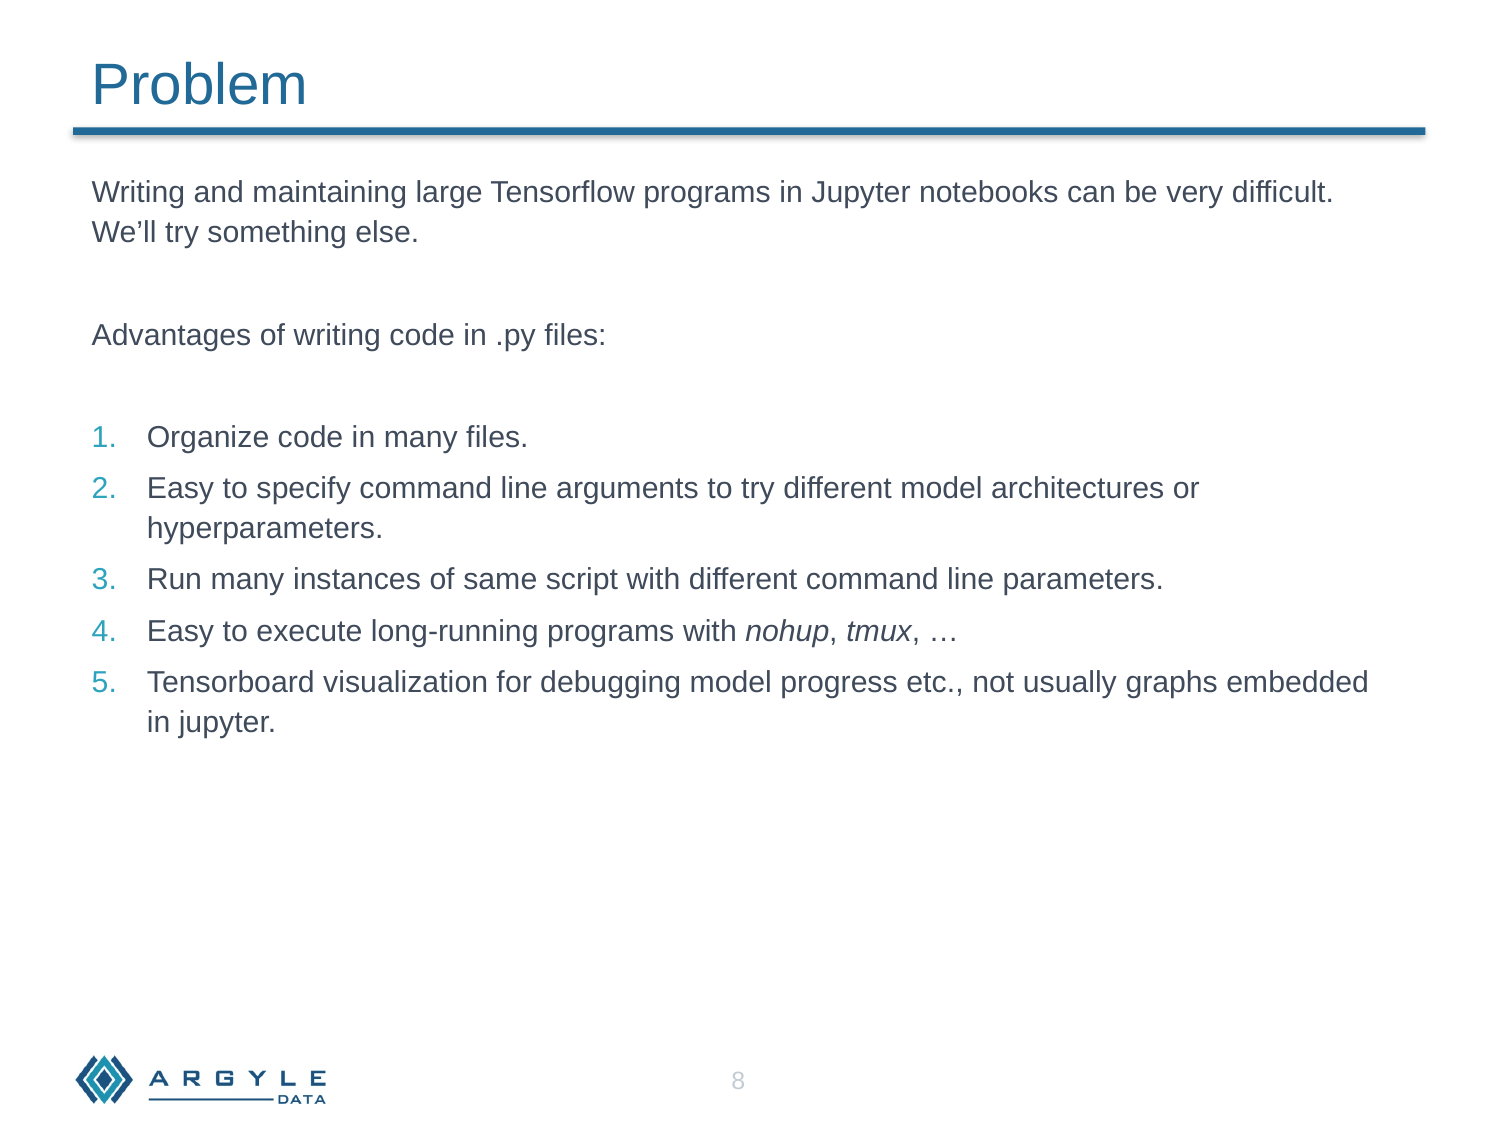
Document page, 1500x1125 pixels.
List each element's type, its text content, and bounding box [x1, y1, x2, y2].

text_box Problem [76, 38, 1427, 126]
picture [75, 1055, 326, 1104]
list Writing and maintaining large Tensorflow programs in Jupyter notebooks can be very difficult. We’ll try something else. Advantages of writing code in .py files: Organize code in many files. Easy to specify command line arguments to try different model architectures or hyperparameters. Run many instances of same script with different command line parameters. Easy to execute long-running programs with nohup, tmux, … Tensorboard visualization for debugging model progress etc., not usually graphs embedded in jupyter. [76, 161, 1412, 748]
